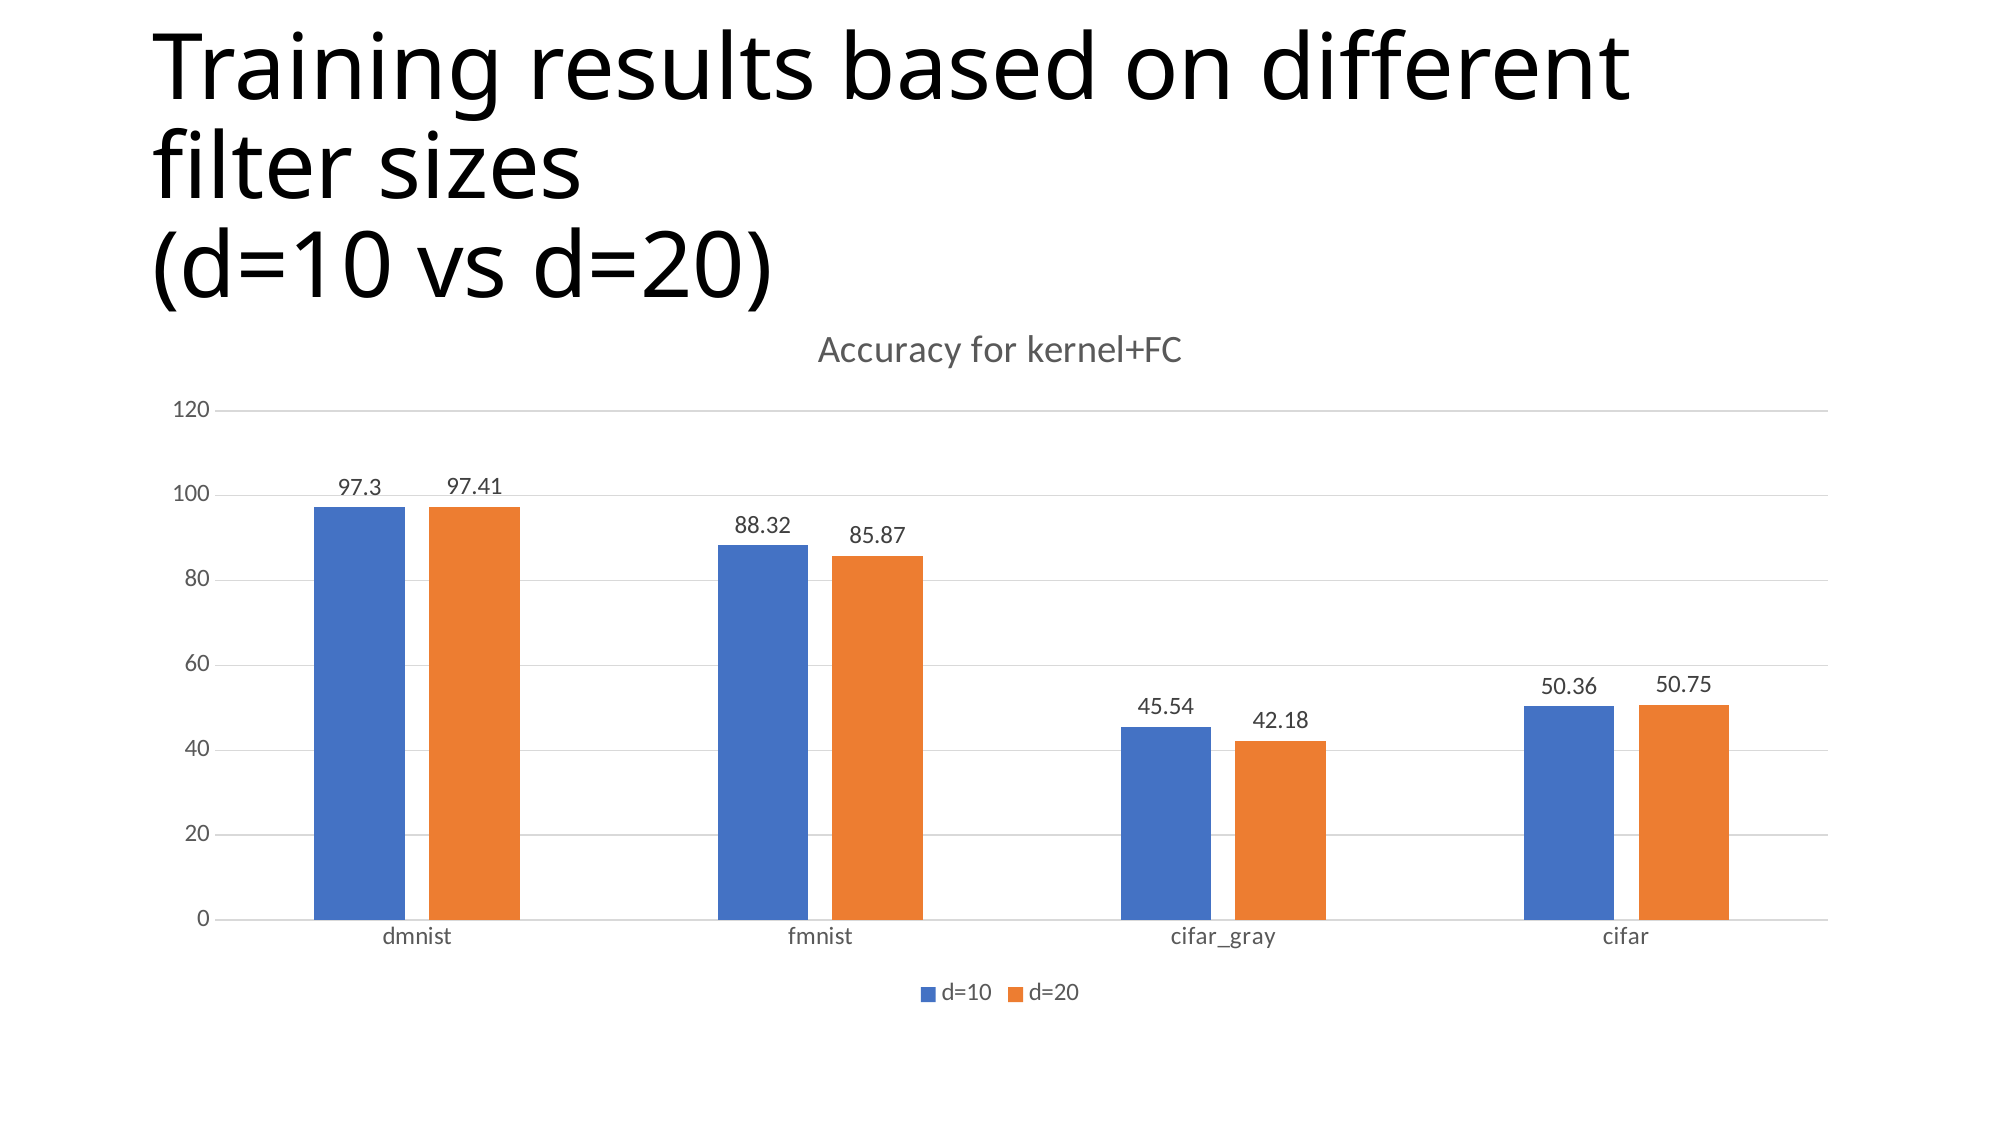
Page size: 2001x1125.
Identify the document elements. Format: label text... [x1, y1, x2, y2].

title Training results based on different filter sizes (d=10 vs d=20) [137, 59, 1863, 278]
chart [137, 299, 1863, 1014]
